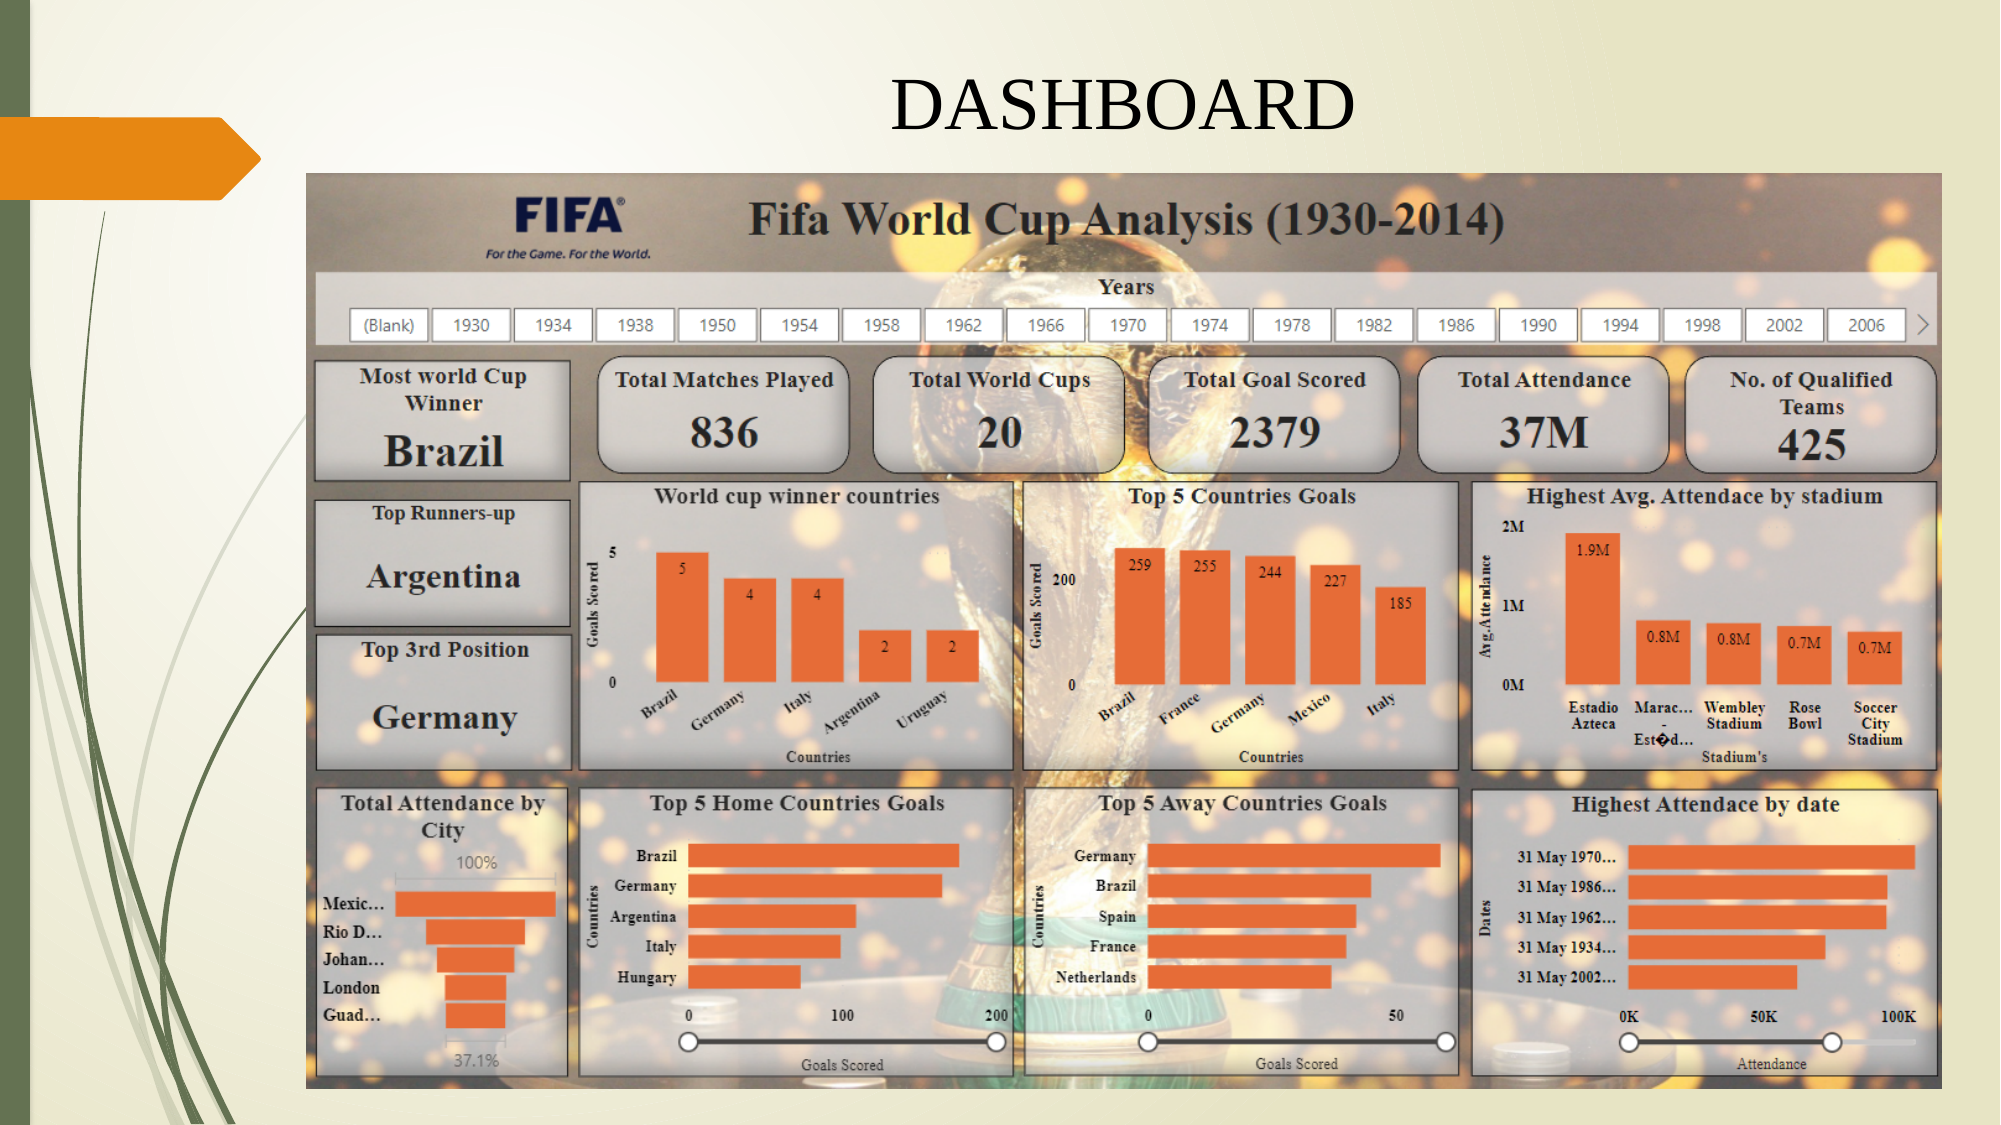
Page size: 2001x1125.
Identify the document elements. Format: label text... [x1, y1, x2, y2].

text_box DASHBOARD [583, 47, 1664, 152]
picture [305, 173, 1942, 1090]
